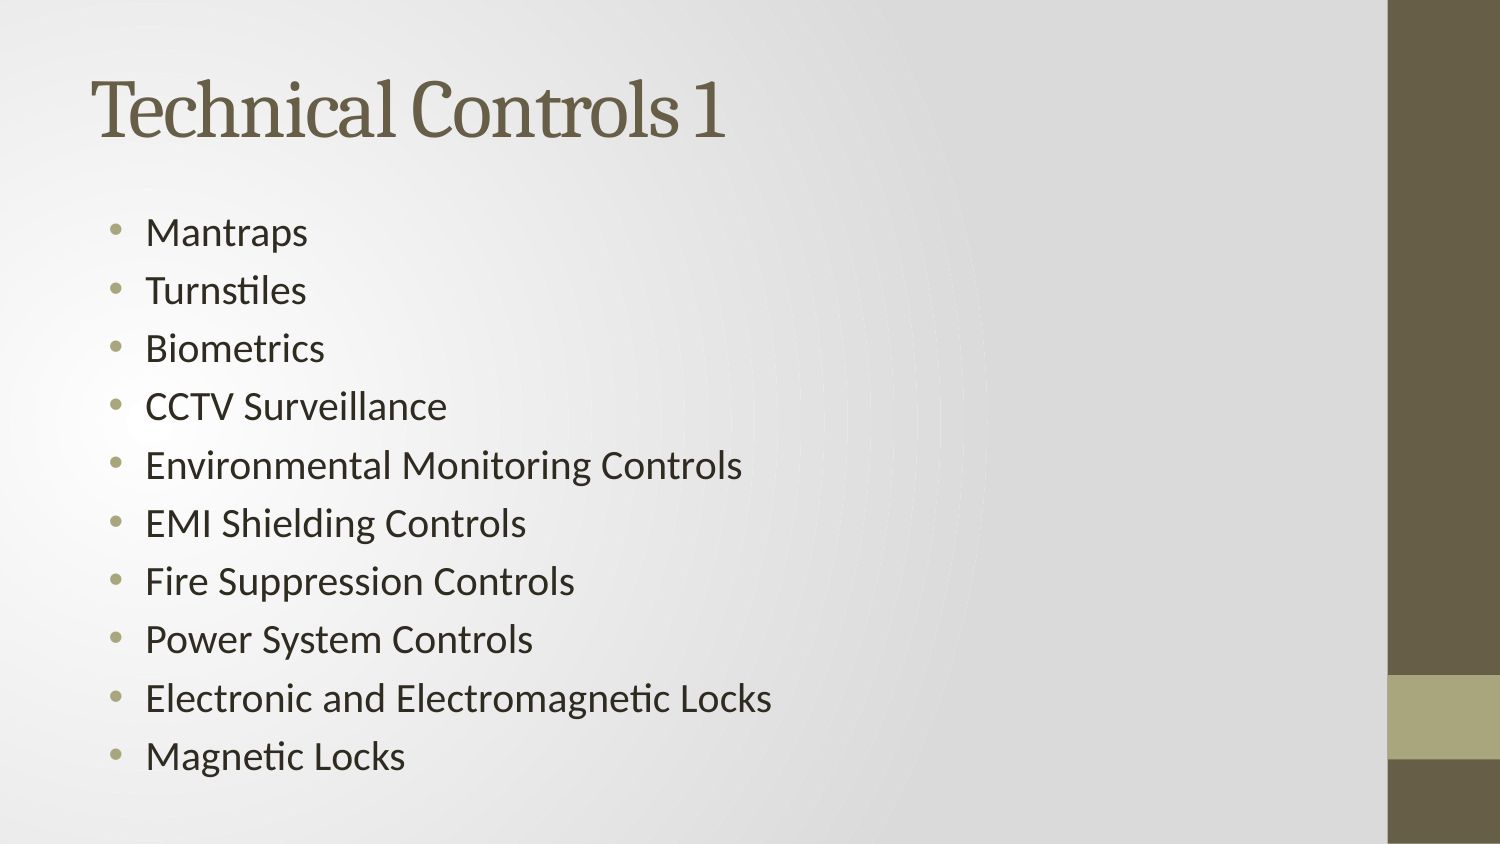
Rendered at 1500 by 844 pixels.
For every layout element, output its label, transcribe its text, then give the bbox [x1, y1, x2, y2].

list Mantraps Turnstiles Biometrics CCTV Surveillance Environmental Monitoring Controls EMI Shielding Controls Fire Suppression Controls Power System Controls Electronic and Electromagnetic Locks Magnetic Locks [75, 196, 1325, 788]
title Technical Controls 1 [75, 33, 1325, 175]
